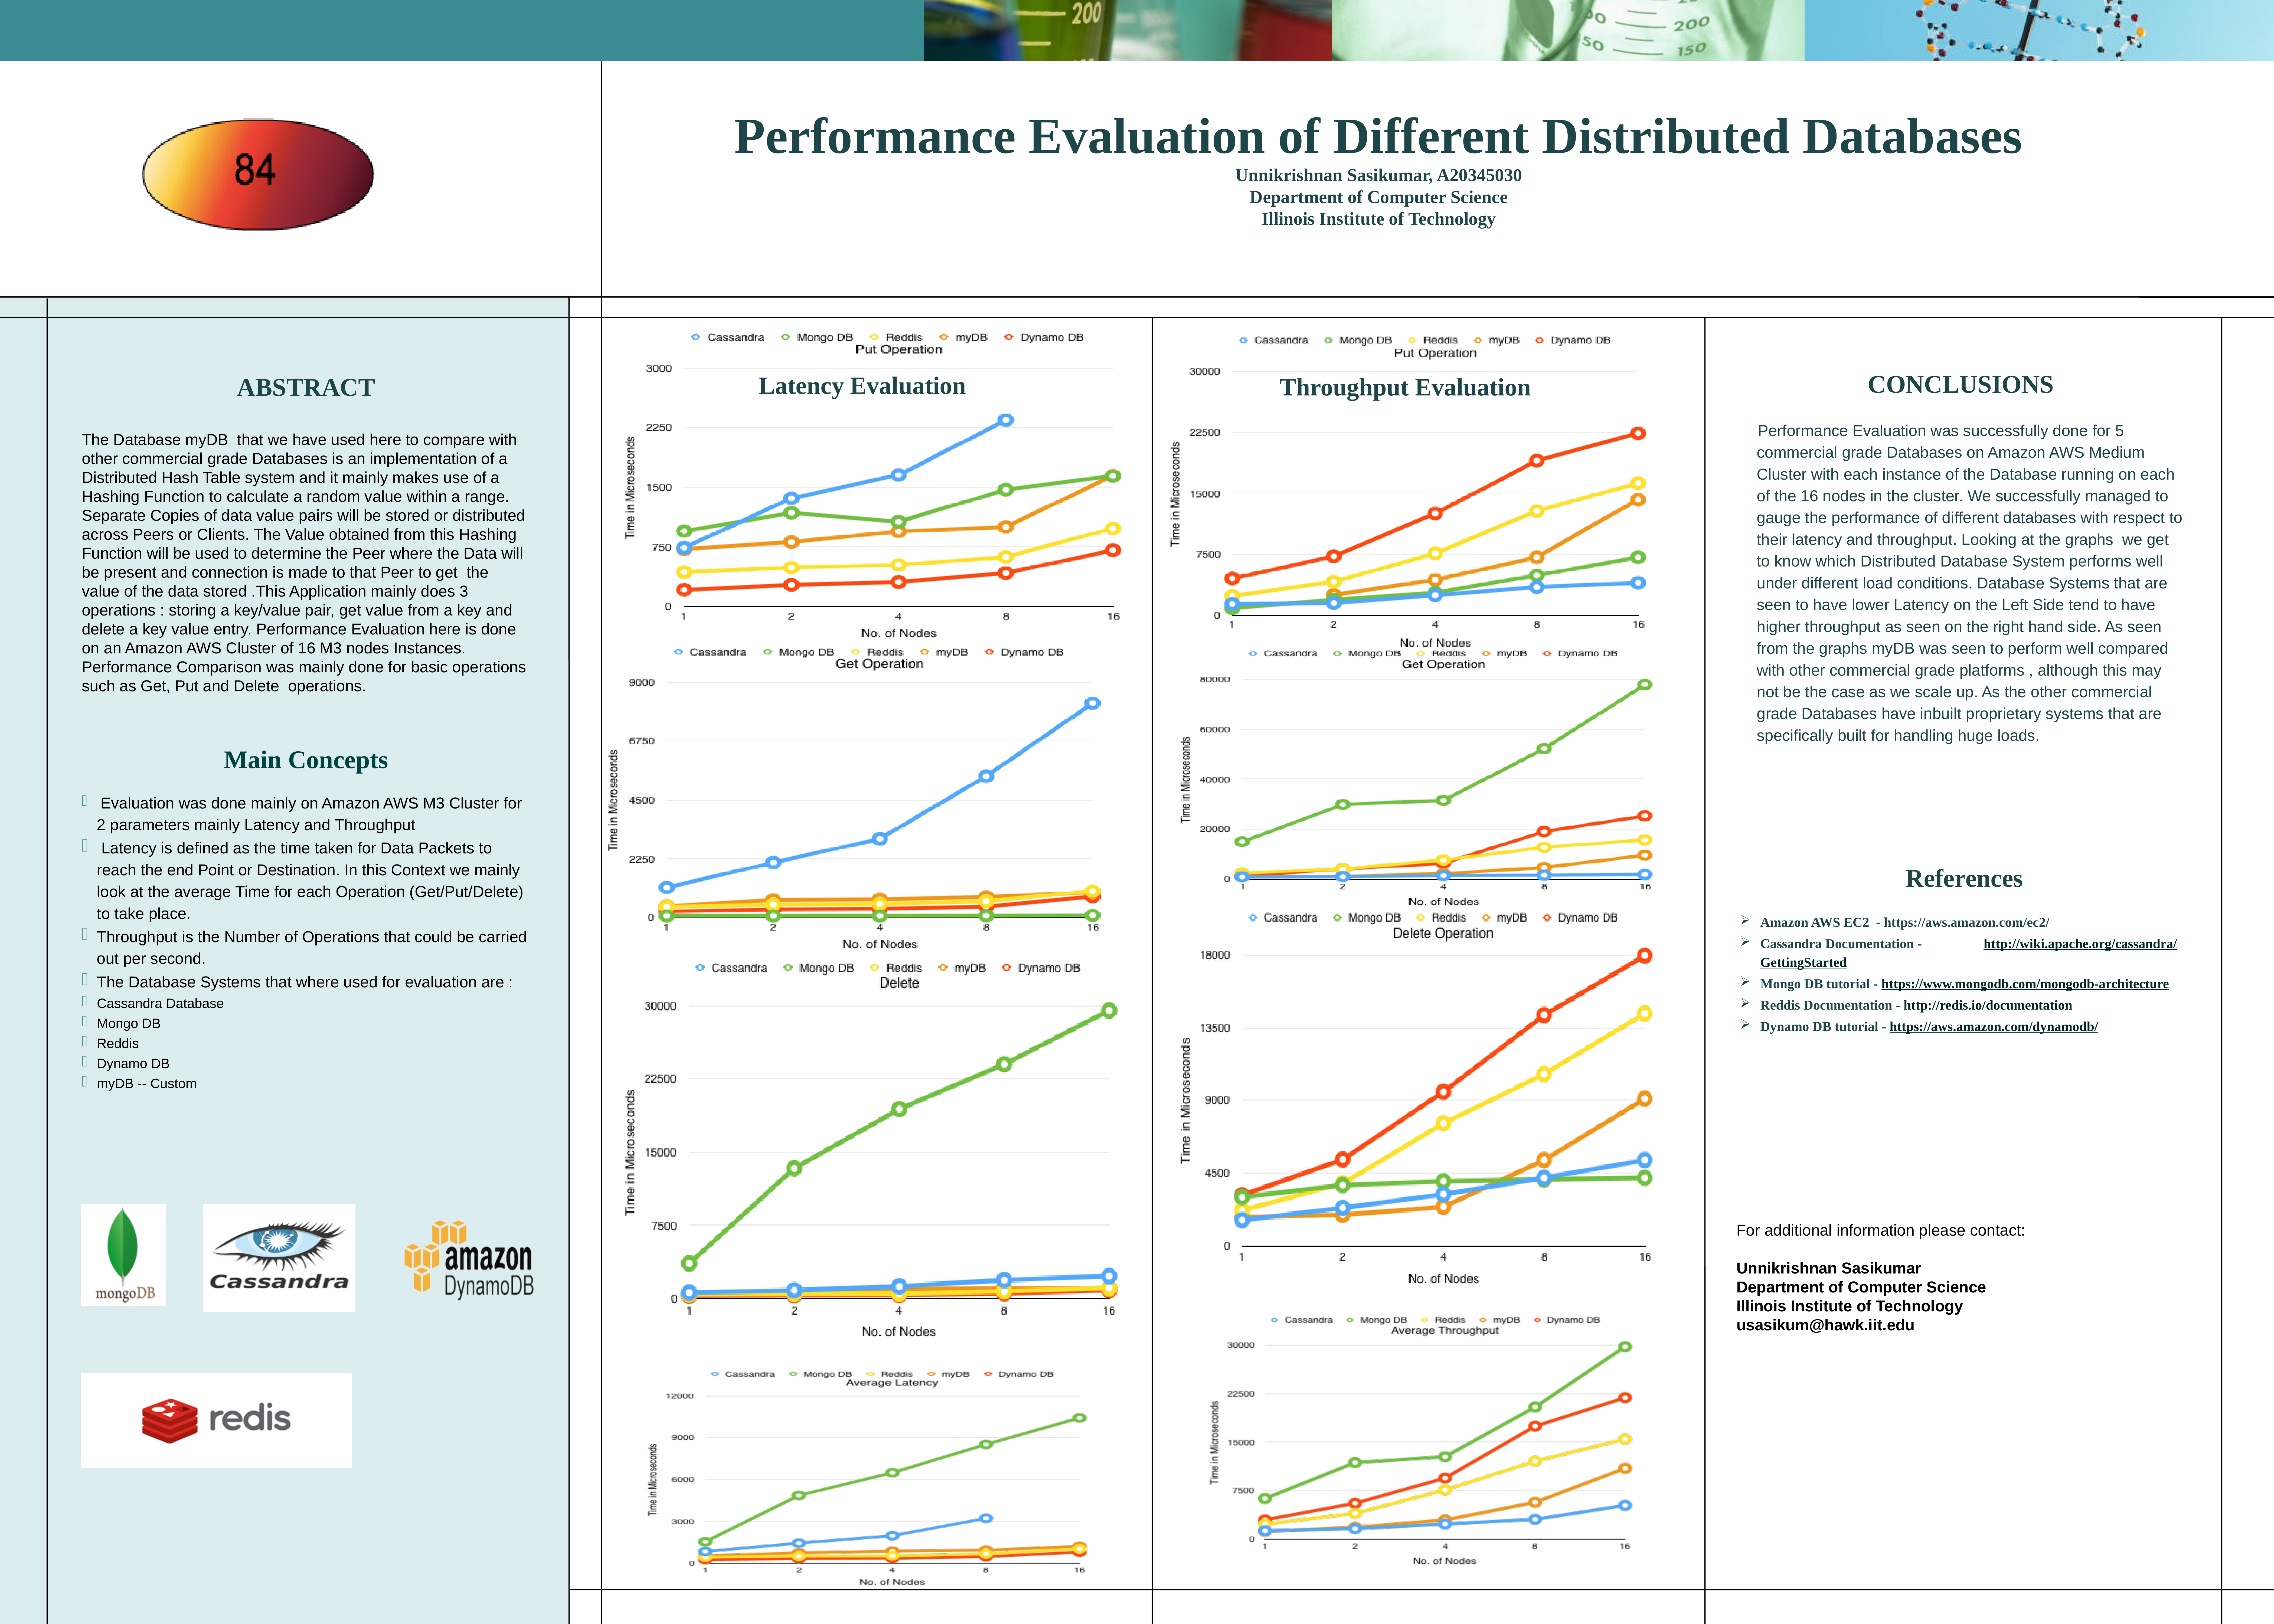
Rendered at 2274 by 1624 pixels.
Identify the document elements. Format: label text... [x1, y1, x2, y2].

picture [142, 118, 376, 234]
picture [917, 0, 2274, 61]
text_box For additional information please contact: Unnikrishnan Sasikumar Department of Computer Science Illinois Institute of Technology usasikum@hawk.iit.edu [1732, 1218, 2189, 1567]
picture [81, 1373, 352, 1469]
text_box Throughput Evaluation [1154, 369, 1166, 403]
picture [203, 1204, 355, 1312]
picture [622, 961, 1120, 1340]
picture [622, 331, 1124, 640]
text_box Throughput Evaluation [1649, 369, 1702, 403]
picture [606, 646, 1103, 951]
text_box [2046, 432, 2223, 447]
text_box References Amazon AWS EC2 - https://aws.amazon.com/ec2/ Cassandra Documentation - http://wiki.apache.org/cassandra/GettingStarted Mongo DB tutorial - https://www.mongodb.com/mongodb-architecture Reddis Documentation - http://redis.io/documentation Dynamo DB tutorial - https://aws.amazon.com/dynamodb/ [1736, 859, 2193, 1276]
text_box CONCLUSIONS Performance Evaluation was successfully done for 5 commercial grade Databases on Amazon AWS Medium Cluster with each instance of the Database running on each of the 16 nodes in the cluster. We successfully managed to gauge the performance of different databases with respect to their latency and throughput. Looking at the graphs we get to know which Distributed Database System performs well under different load conditions. Database Systems that are seen to have lower Latency on the Left Side tend to have higher throughput as seen on the right hand side. As seen from the graphs myDB was seen to perform well compared with other commercial grade platforms , although this may not be the case as we scale up. As the other commercial grade Databases have inbuilt proprietary systems that are specifically built for handling huge loads. [1732, 365, 2189, 368]
text_box Main Concepts Evaluation was done mainly on Amazon AWS M3 Cluster for 2 parameters mainly Latency and Throughput Latency is defined as the time taken for Data Packets to reach the end Point or Destination. In this Context we mainly look at the average Time for each Operation (Get/Put/Delete) to take place. Throughput is the Number of Operations that could be carried out per second. The Database Systems that where used for evaluation are : Cassandra Database Mongo DB Reddis Dynamo DB myDB -- Custom [78, 741, 535, 1110]
title Performance Evaluation of Different Distributed Databases Unnikrishnan Sasikumar, A20345030 Department of Computer Science Illinois Institute of Technology [538, 60, 2220, 271]
text_box CONCLUSIONS Performance Evaluation was successfully done for 5 commercial grade Databases on Amazon AWS Medium Cluster with each instance of the Database running on each of the 16 nodes in the cluster. We successfully managed to gauge the performance of different databases with respect to their latency and throughput. Looking at the graphs we get to know which Distributed Database System performs well under different load conditions. Database Systems that are seen to have lower Latency on the Left Side tend to have higher throughput as seen on the right hand side. As seen from the graphs myDB was seen to perform well compared with other commercial grade platforms , although this may not be the case as we scale up. As the other commercial grade Databases have inbuilt proprietary systems that are specifically built for handling huge loads. [1732, 403, 2189, 931]
list ABSTRACT The Database myDB that we have used here to compare with other commercial grade Databases is an implementation of a Distributed Hash Table system and it mainly makes use of a Hashing Function to calculate a random value within a range. Separate Copies of data value pairs will be stored or distributed across Peers or Clients. The Value obtained from this Hashing Function will be used to determine the Peer where the Data will be present and connection is made to that Peer to get the value of the data stored .This Application mainly does 3 operations : storing a key/value pair, get value from a key and delete a key value entry. Performance Evaluation here is done on an Amazon AWS Cluster of 16 M3 nodes Instances. Performance Comparison was mainly done for basic operations such as Get, Put and Delete operations. [78, 368, 535, 741]
picture [986, 50, 988, 54]
picture [399, 1208, 538, 1309]
picture [81, 1204, 166, 1306]
picture [1167, 335, 1655, 908]
picture [1177, 910, 1655, 1286]
picture [646, 1370, 1090, 1587]
text_box [1732, 368, 2189, 403]
picture [1208, 1316, 1635, 1567]
